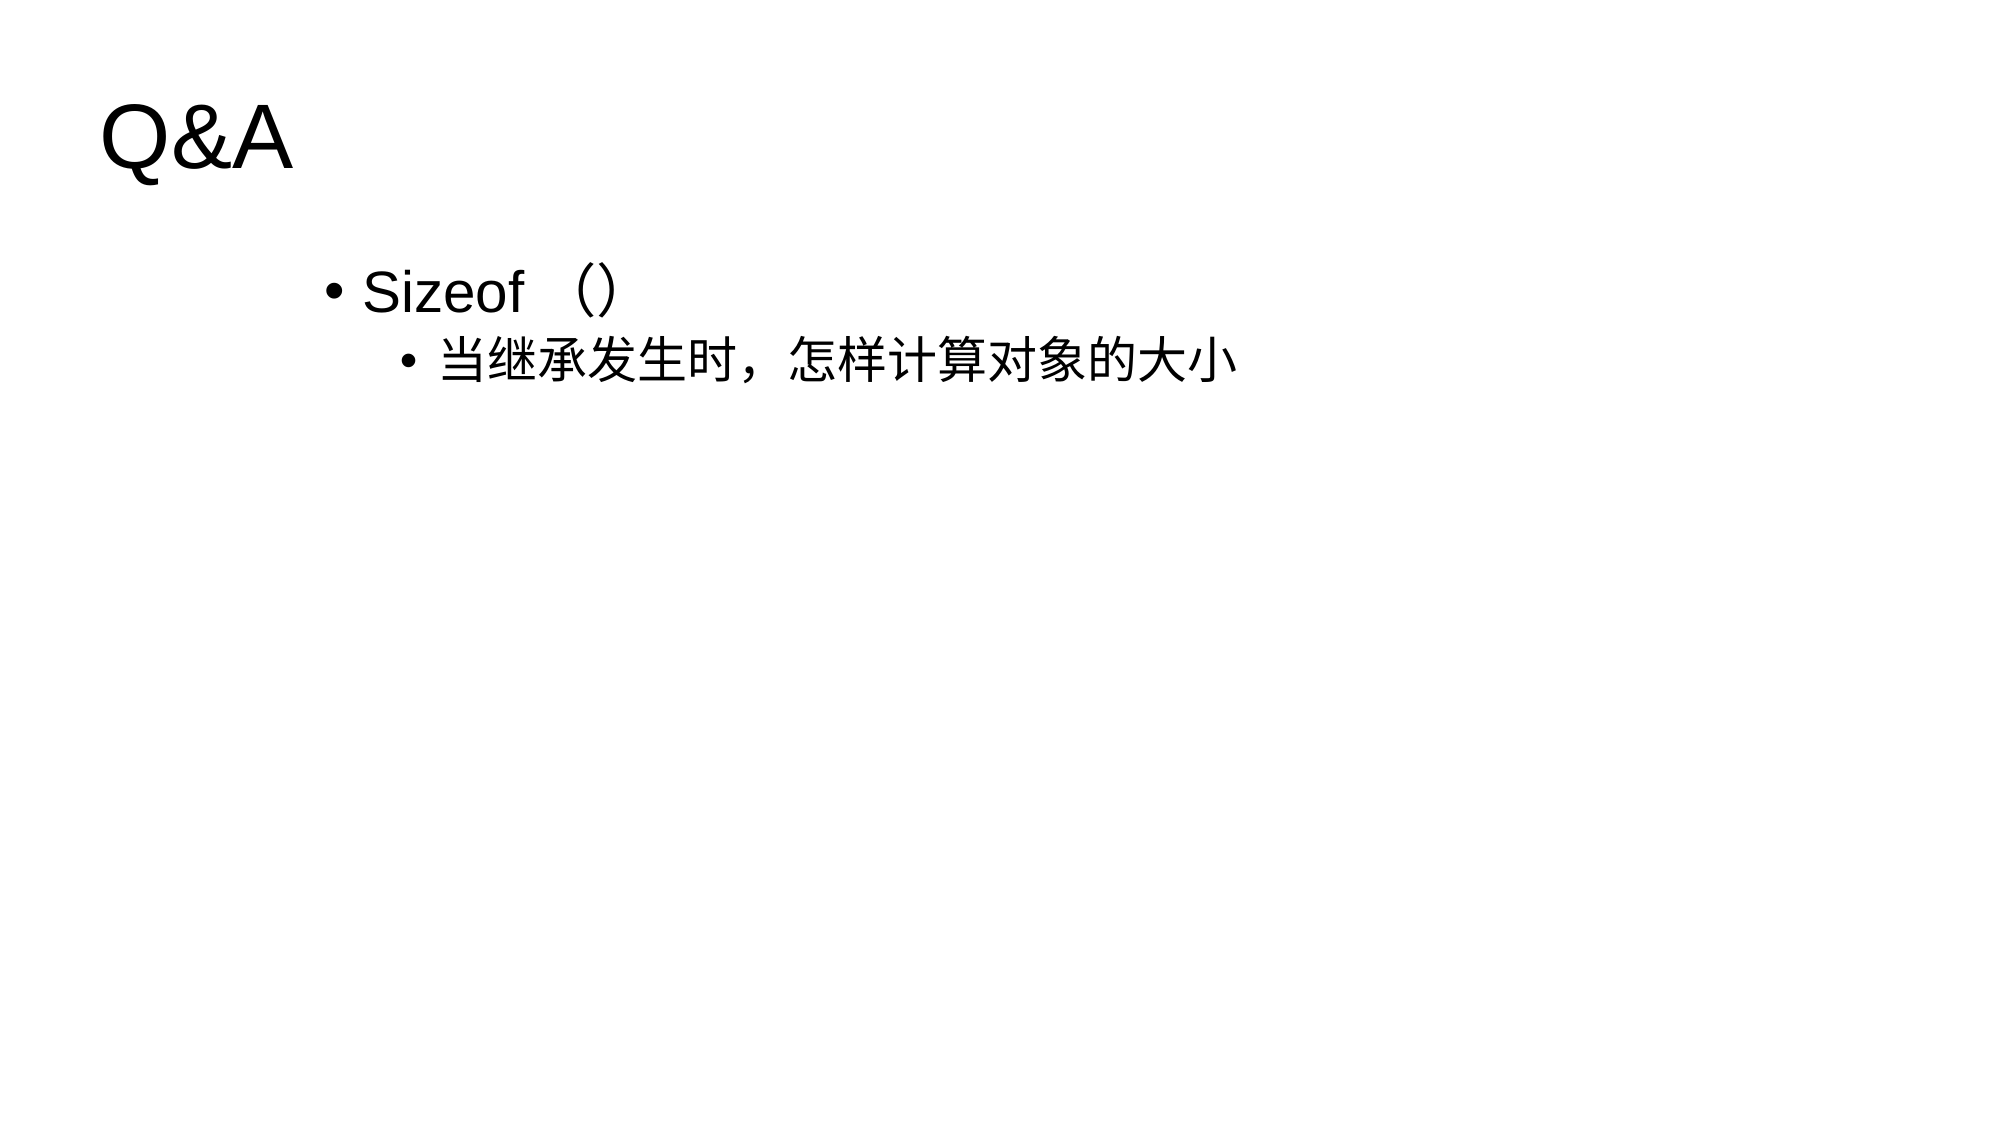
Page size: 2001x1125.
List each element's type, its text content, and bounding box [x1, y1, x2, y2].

list Sizeof（） 当继承发生时，怎样计算对象的大小 [324, 262, 1675, 1005]
title Q&A [99, 44, 1900, 233]
